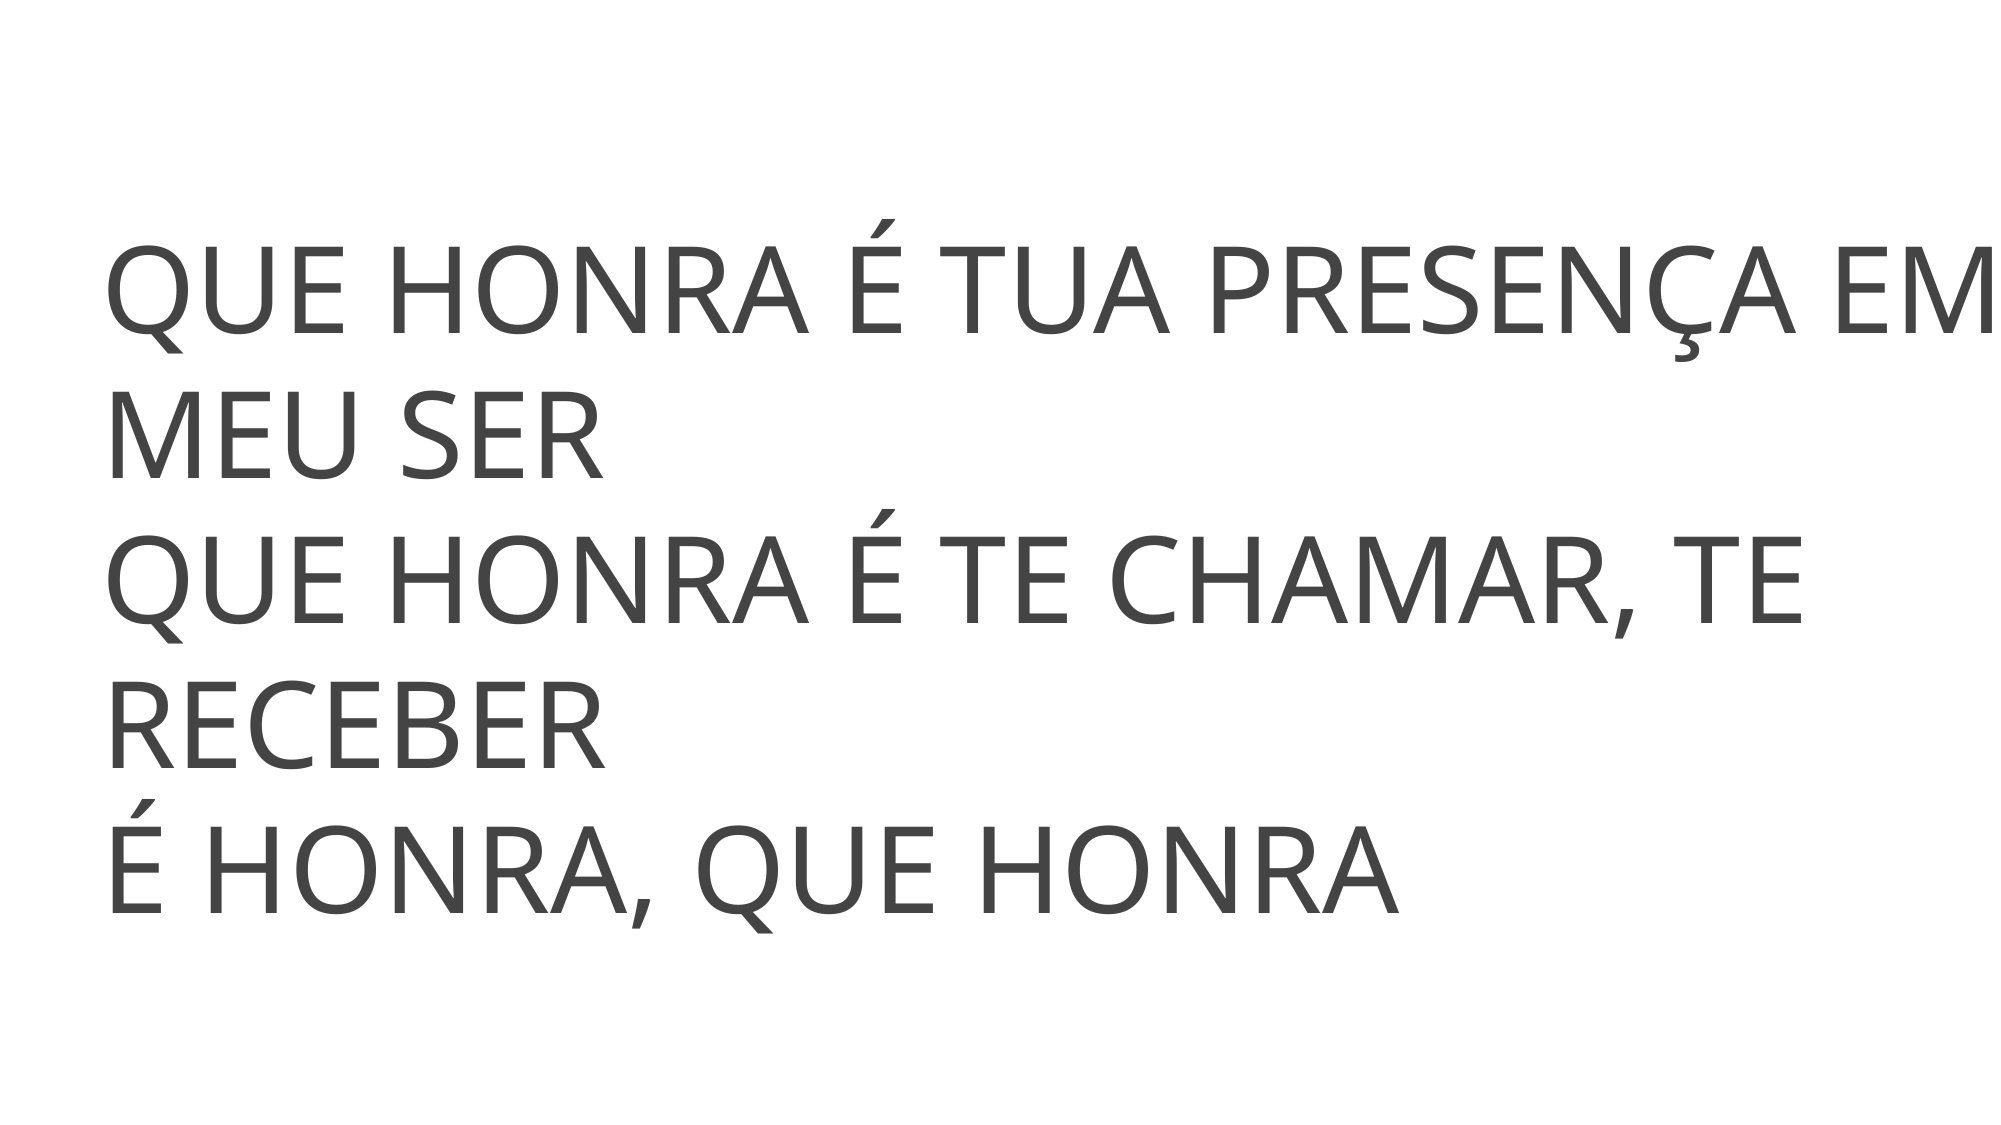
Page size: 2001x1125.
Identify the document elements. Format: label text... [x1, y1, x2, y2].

list QUE HONRA É TUA PRESENÇA EM MEU SER QUE HONRA É TE CHAMAR, TE RECEBER É HONRA, QUE HONRA [86, 205, 2000, 920]
